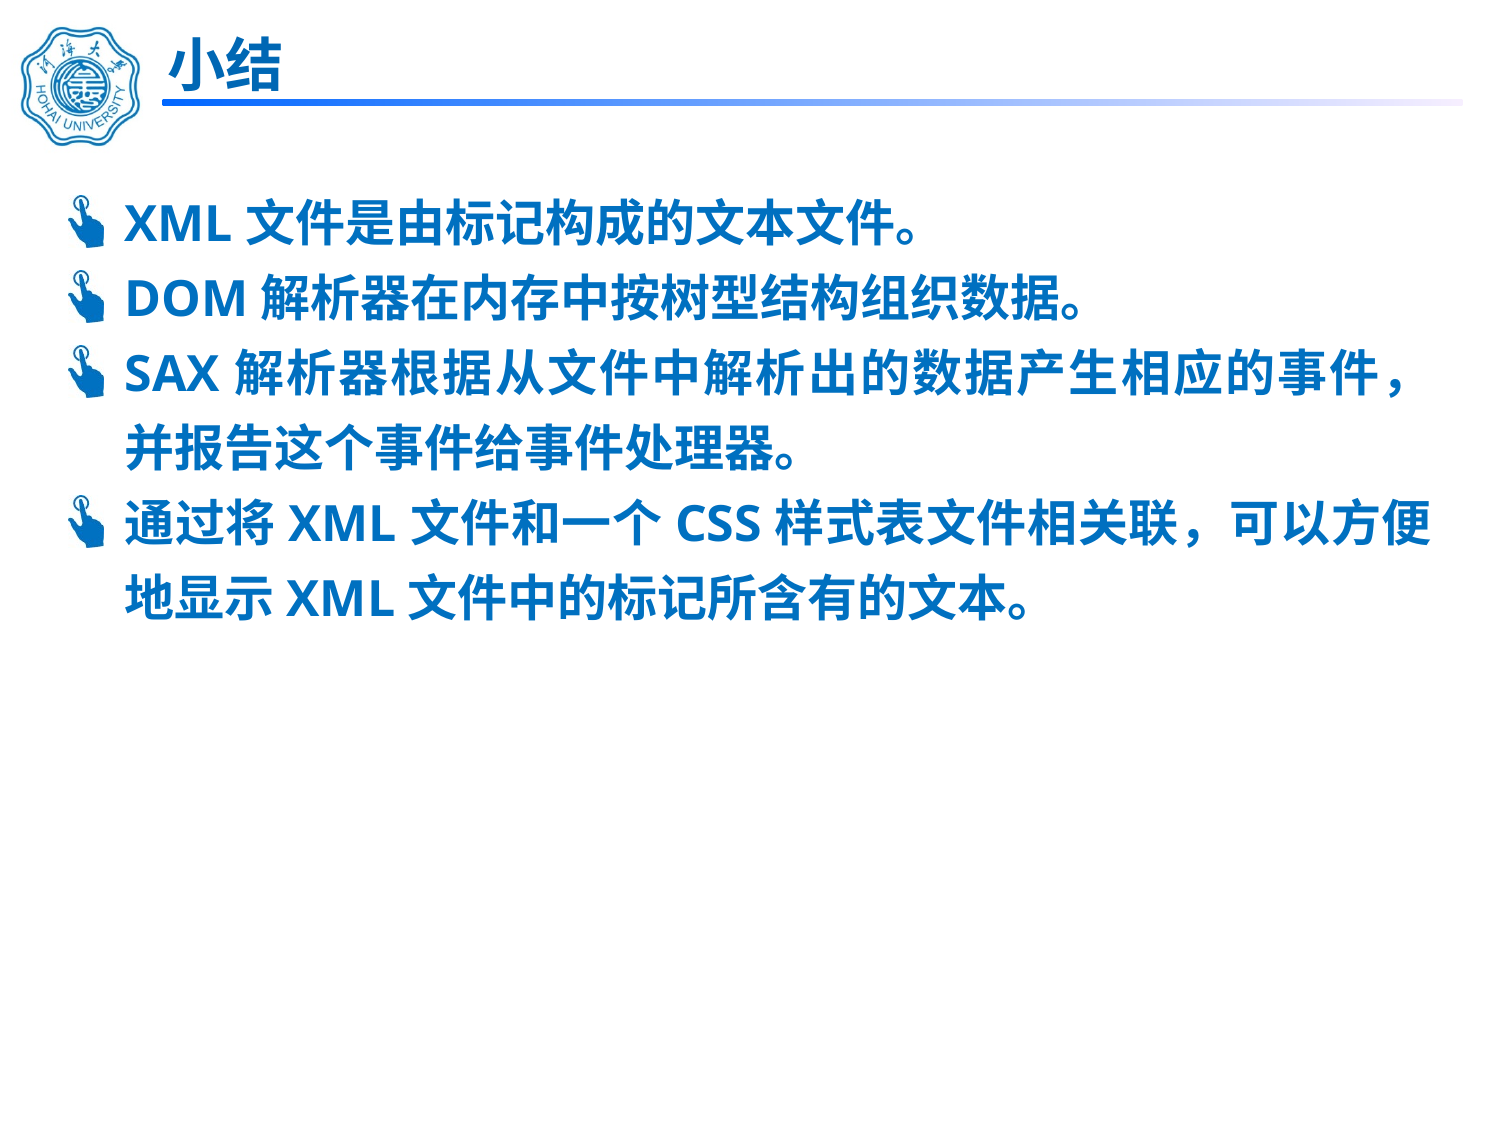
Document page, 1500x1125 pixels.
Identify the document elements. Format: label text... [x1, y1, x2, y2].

text_box 小结 [159, 20, 916, 105]
text_box XML文件是由标记构成的文本文件。 DOM解析器在内存中按树型结构组织数据。 SAX解析器根据从文件中解析出的数据产生相应的事件，并报告这个事件给事件处理器。 通过将XML文件和一个CSS样式表文件相关联，可以方便地显示XML文件中的标记所含有的文本。 [53, 169, 1447, 1115]
picture [68, 270, 104, 323]
picture [0, 0, 159, 169]
picture [68, 195, 104, 248]
picture [68, 495, 104, 548]
text_box [162, 99, 1463, 106]
picture [68, 345, 104, 398]
